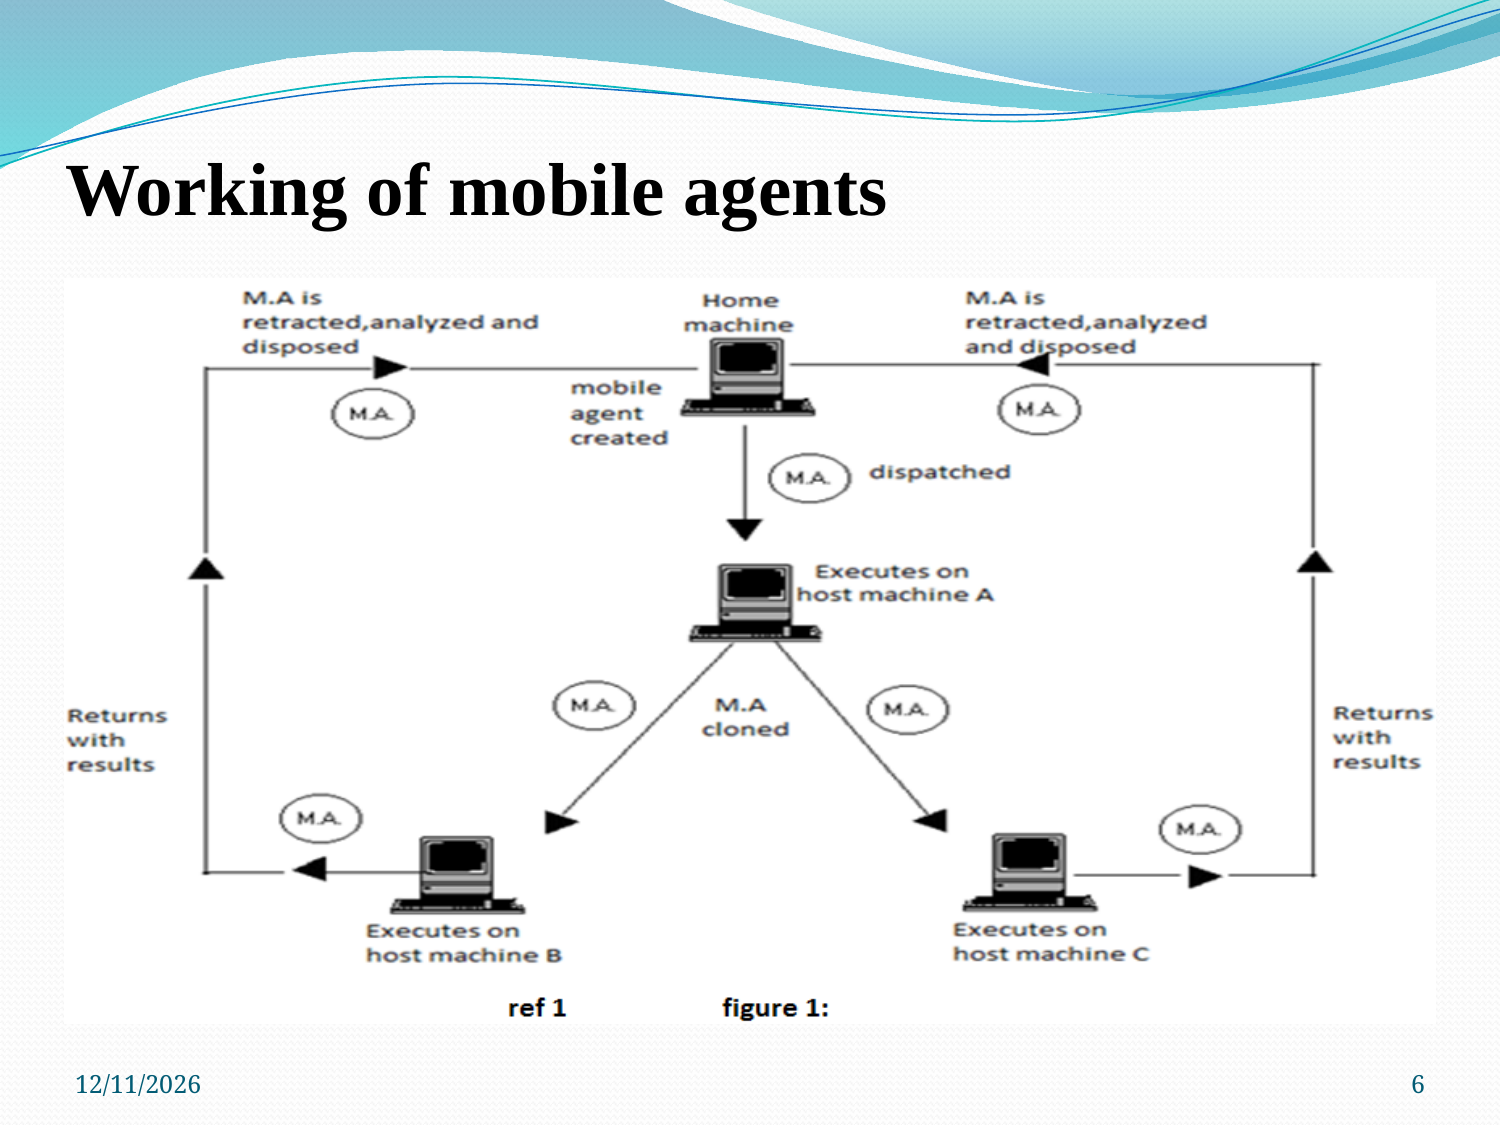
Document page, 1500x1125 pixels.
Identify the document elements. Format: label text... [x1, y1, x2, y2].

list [64, 278, 1436, 1024]
title Working of mobile agents [64, 42, 1415, 231]
slide_number 6 [1299, 1042, 1425, 1103]
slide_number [75, 1042, 425, 1103]
